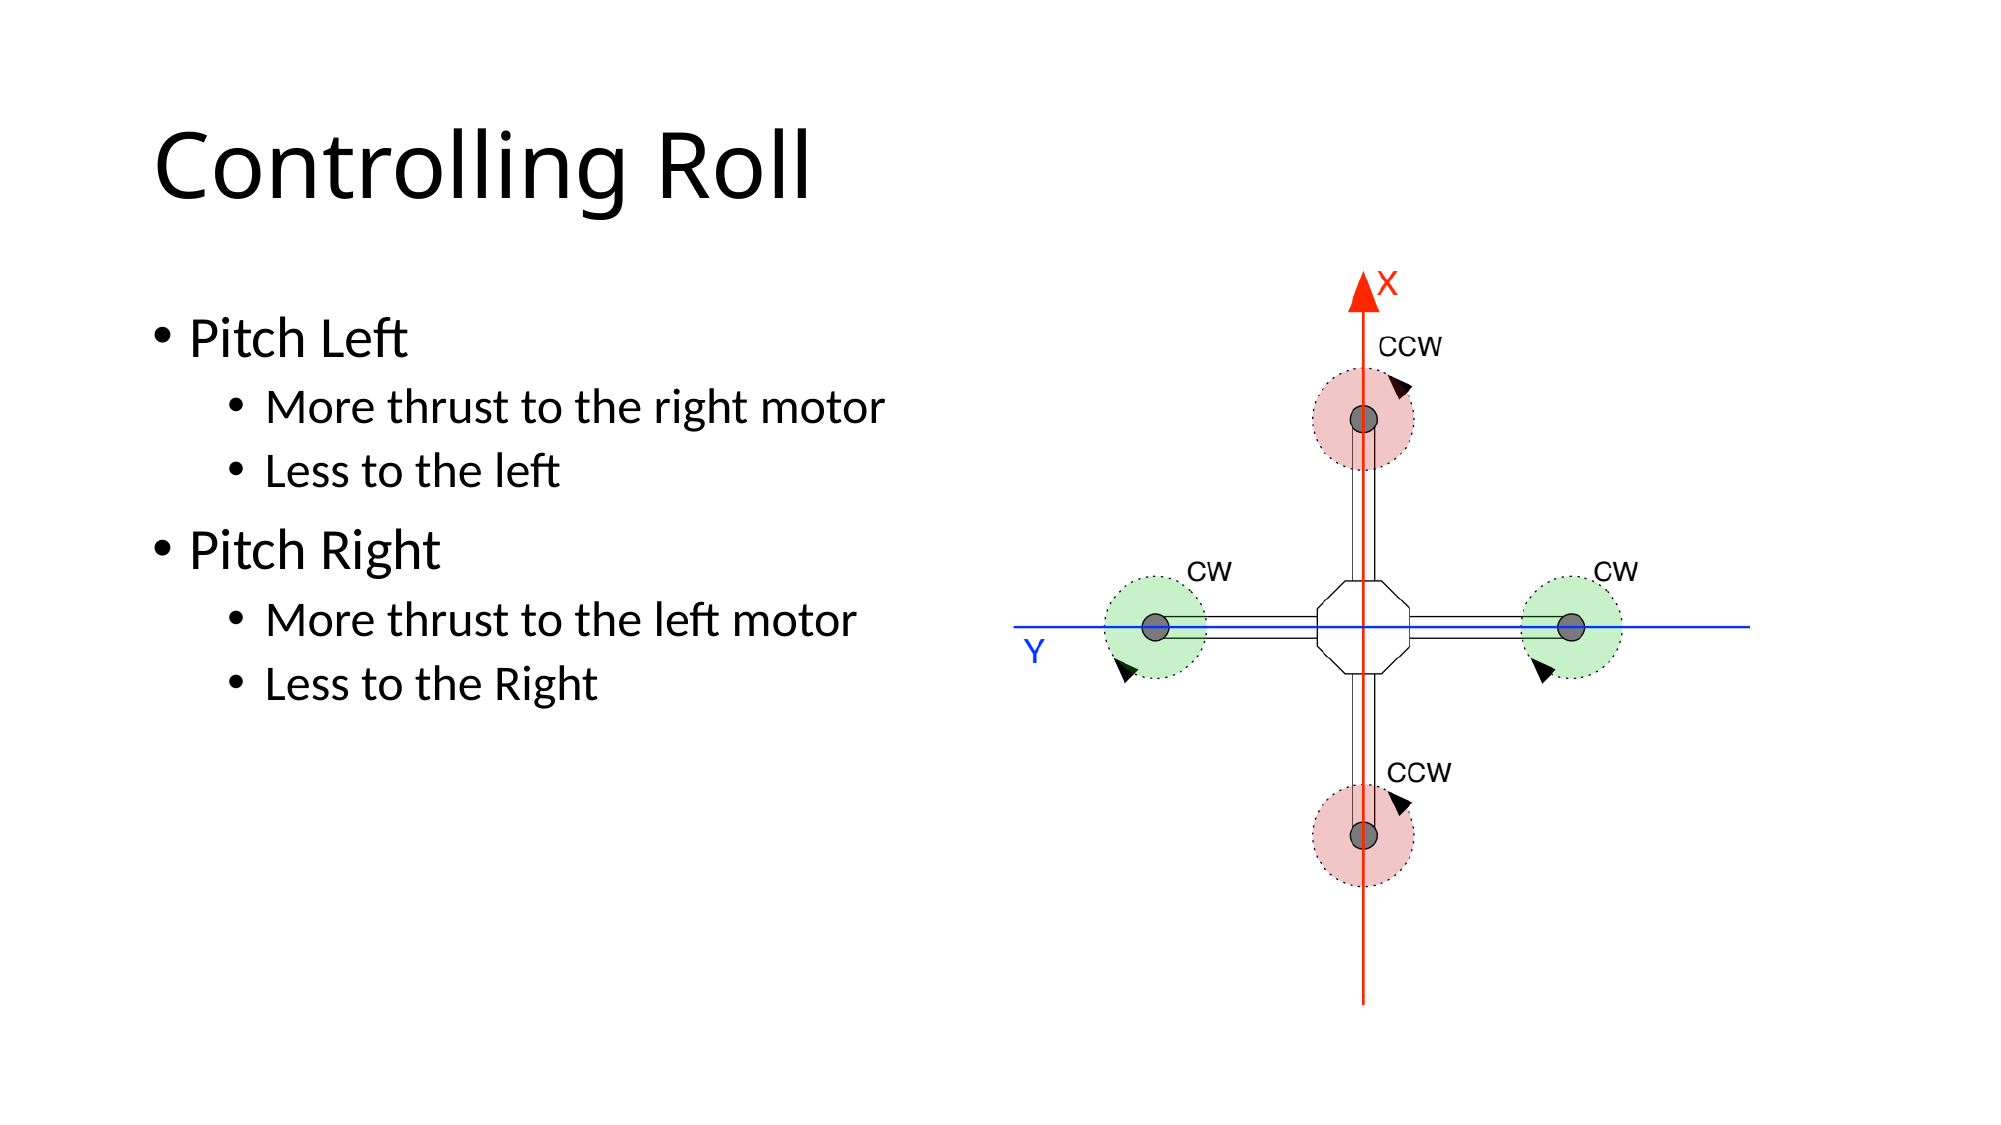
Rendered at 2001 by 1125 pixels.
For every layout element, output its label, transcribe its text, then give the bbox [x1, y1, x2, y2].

title Controlling Roll [137, 59, 1863, 278]
picture [1010, 250, 1750, 1005]
list Pitch Left More thrust to the right motor Less to the left Pitch Right More thrust to the left motor Less to the Right [137, 299, 1863, 1014]
